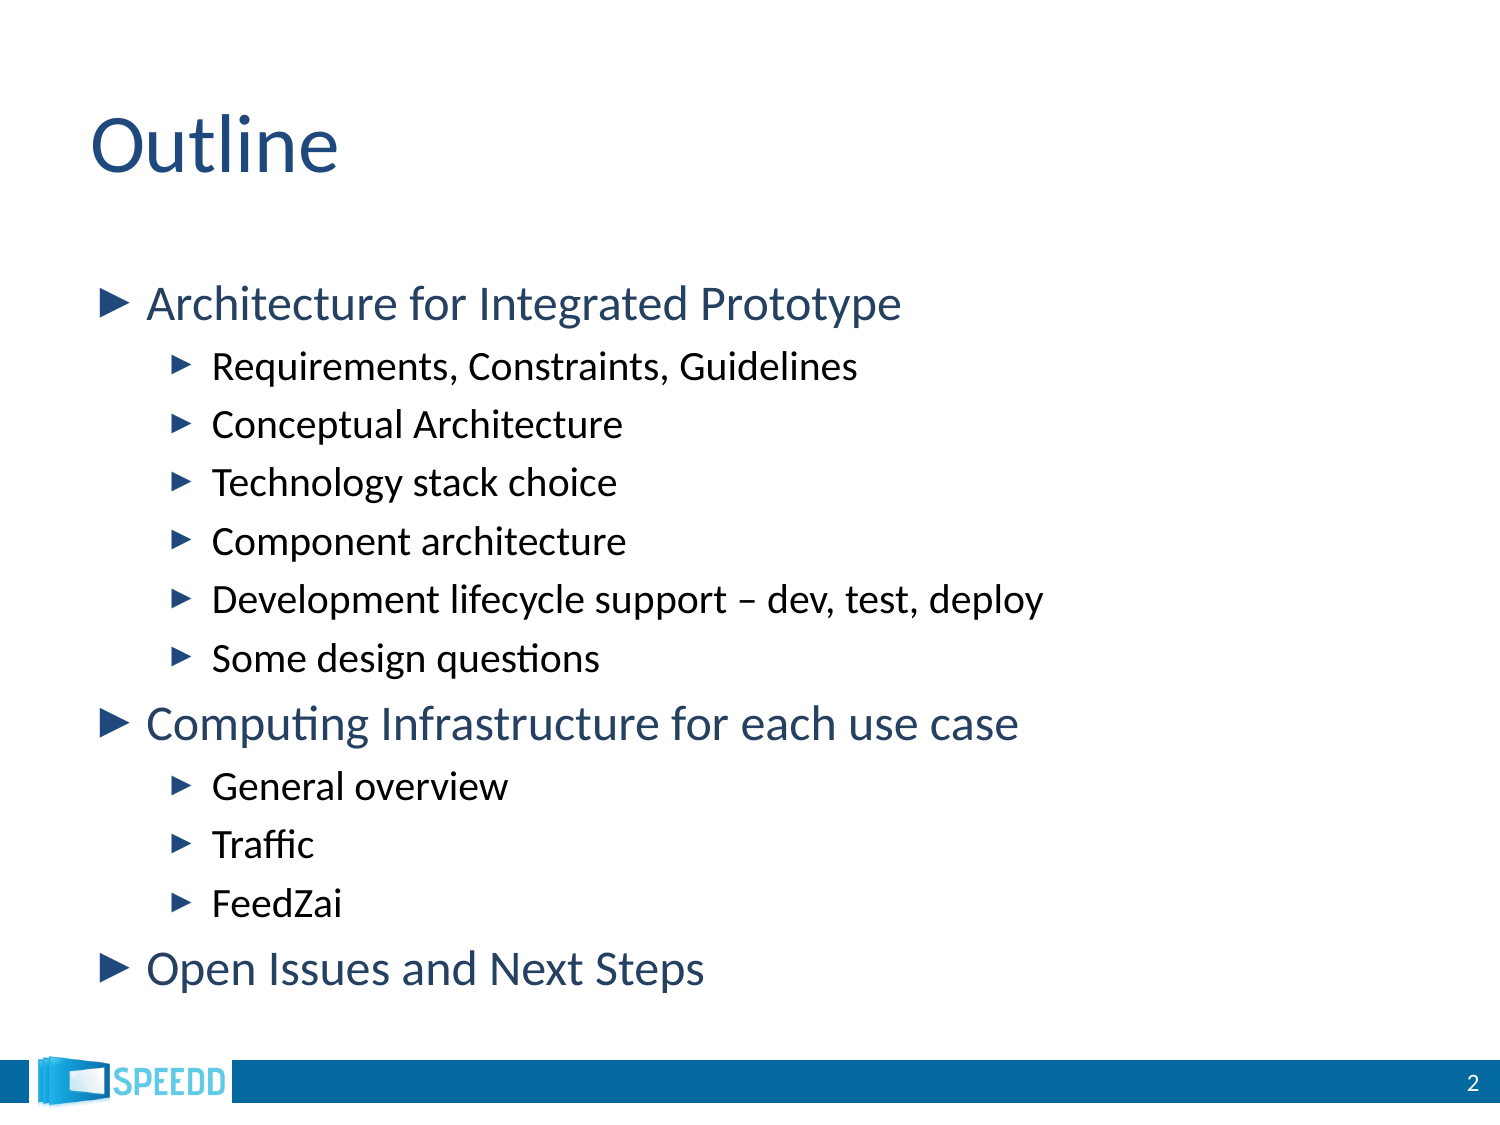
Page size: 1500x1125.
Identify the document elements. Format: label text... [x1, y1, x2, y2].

title Outline [75, 45, 1425, 233]
picture [29, 1046, 232, 1116]
list Architecture for Integrated Prototype Requirements, Constraints, Guidelines Conceptual Architecture Technology stack choice Component architecture Development lifecycle support – dev, test, deploy Some design questions Computing Infrastructure for each use case General overview Traffic FeedZai Open Issues and Next Steps [75, 262, 1425, 1005]
slide_number 2 [1404, 1051, 1495, 1112]
